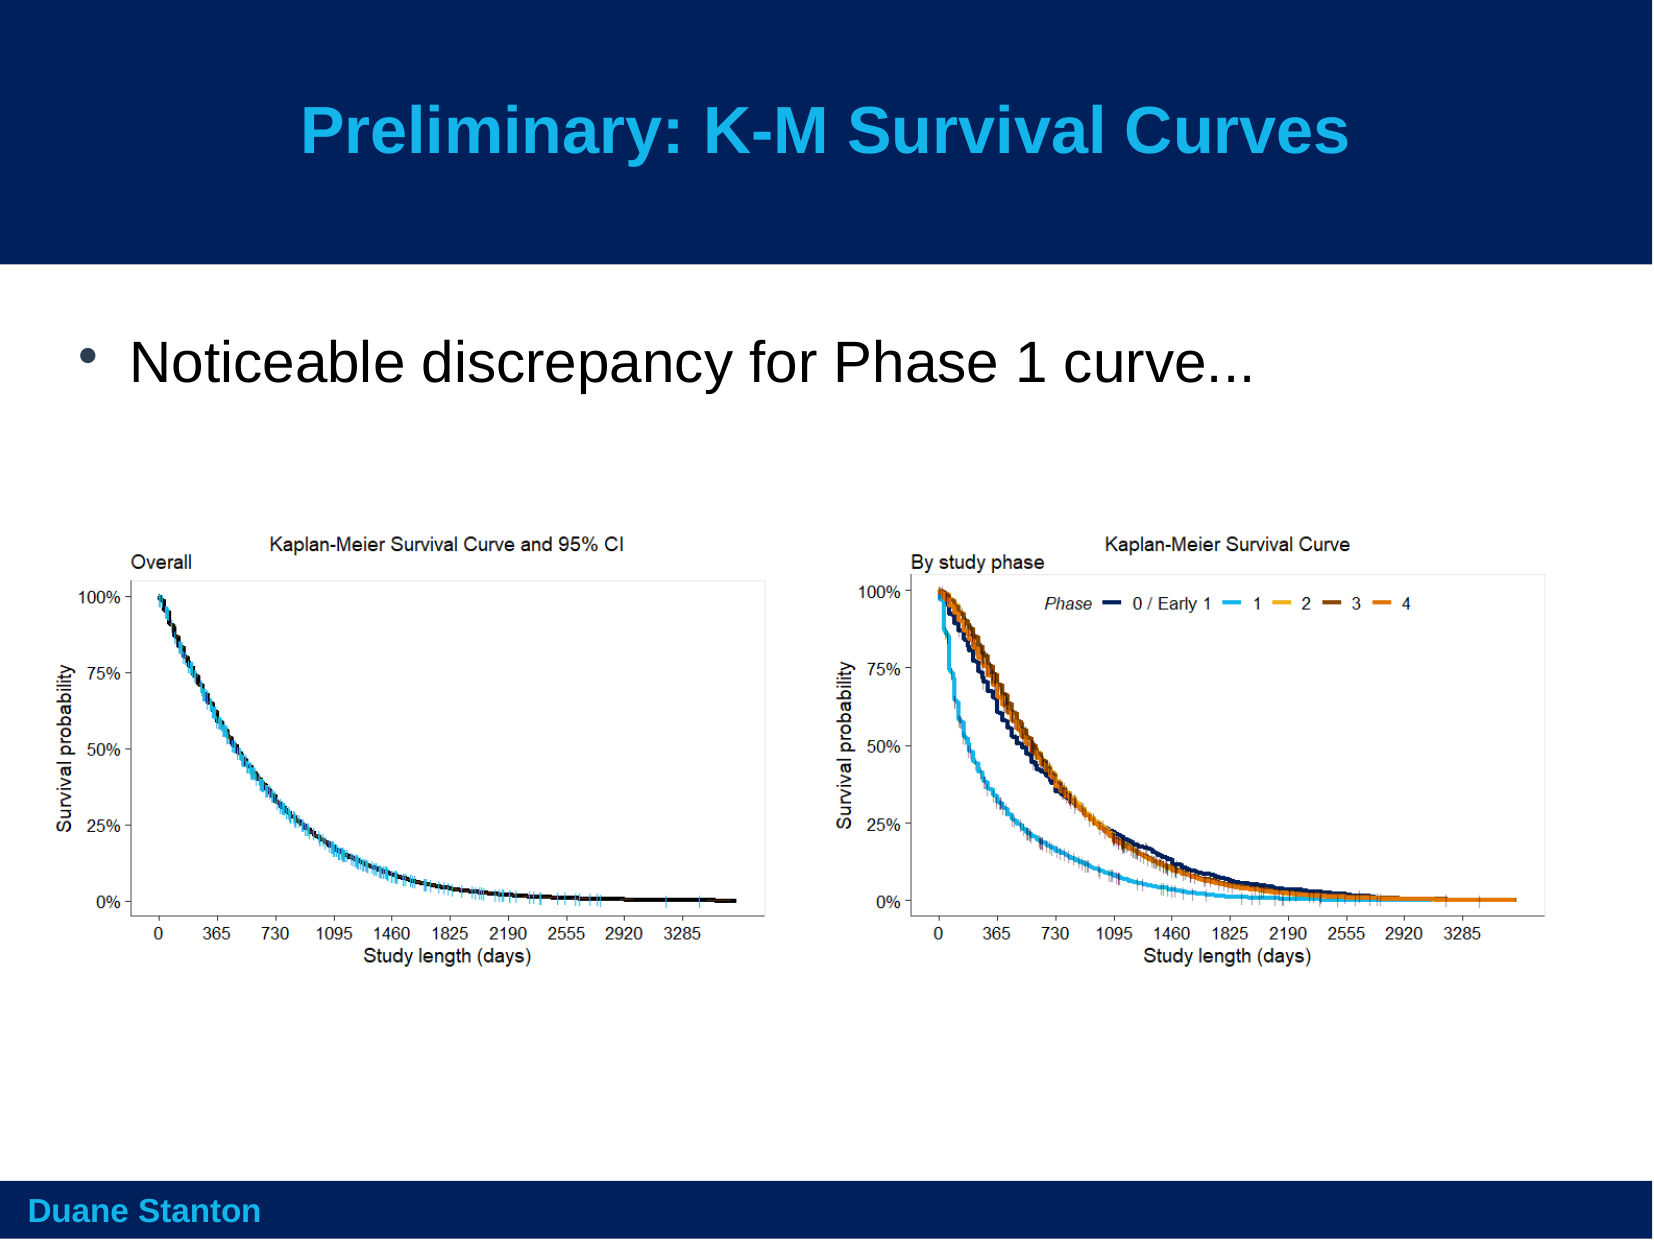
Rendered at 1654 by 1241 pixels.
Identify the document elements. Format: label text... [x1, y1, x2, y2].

picture [45, 524, 775, 975]
picture [825, 524, 1555, 975]
text_box Preliminary: K-M Survival Curves [58, 49, 1593, 206]
text_box Noticeable discrepancy for Phase 1 curve... [58, 324, 1634, 1150]
